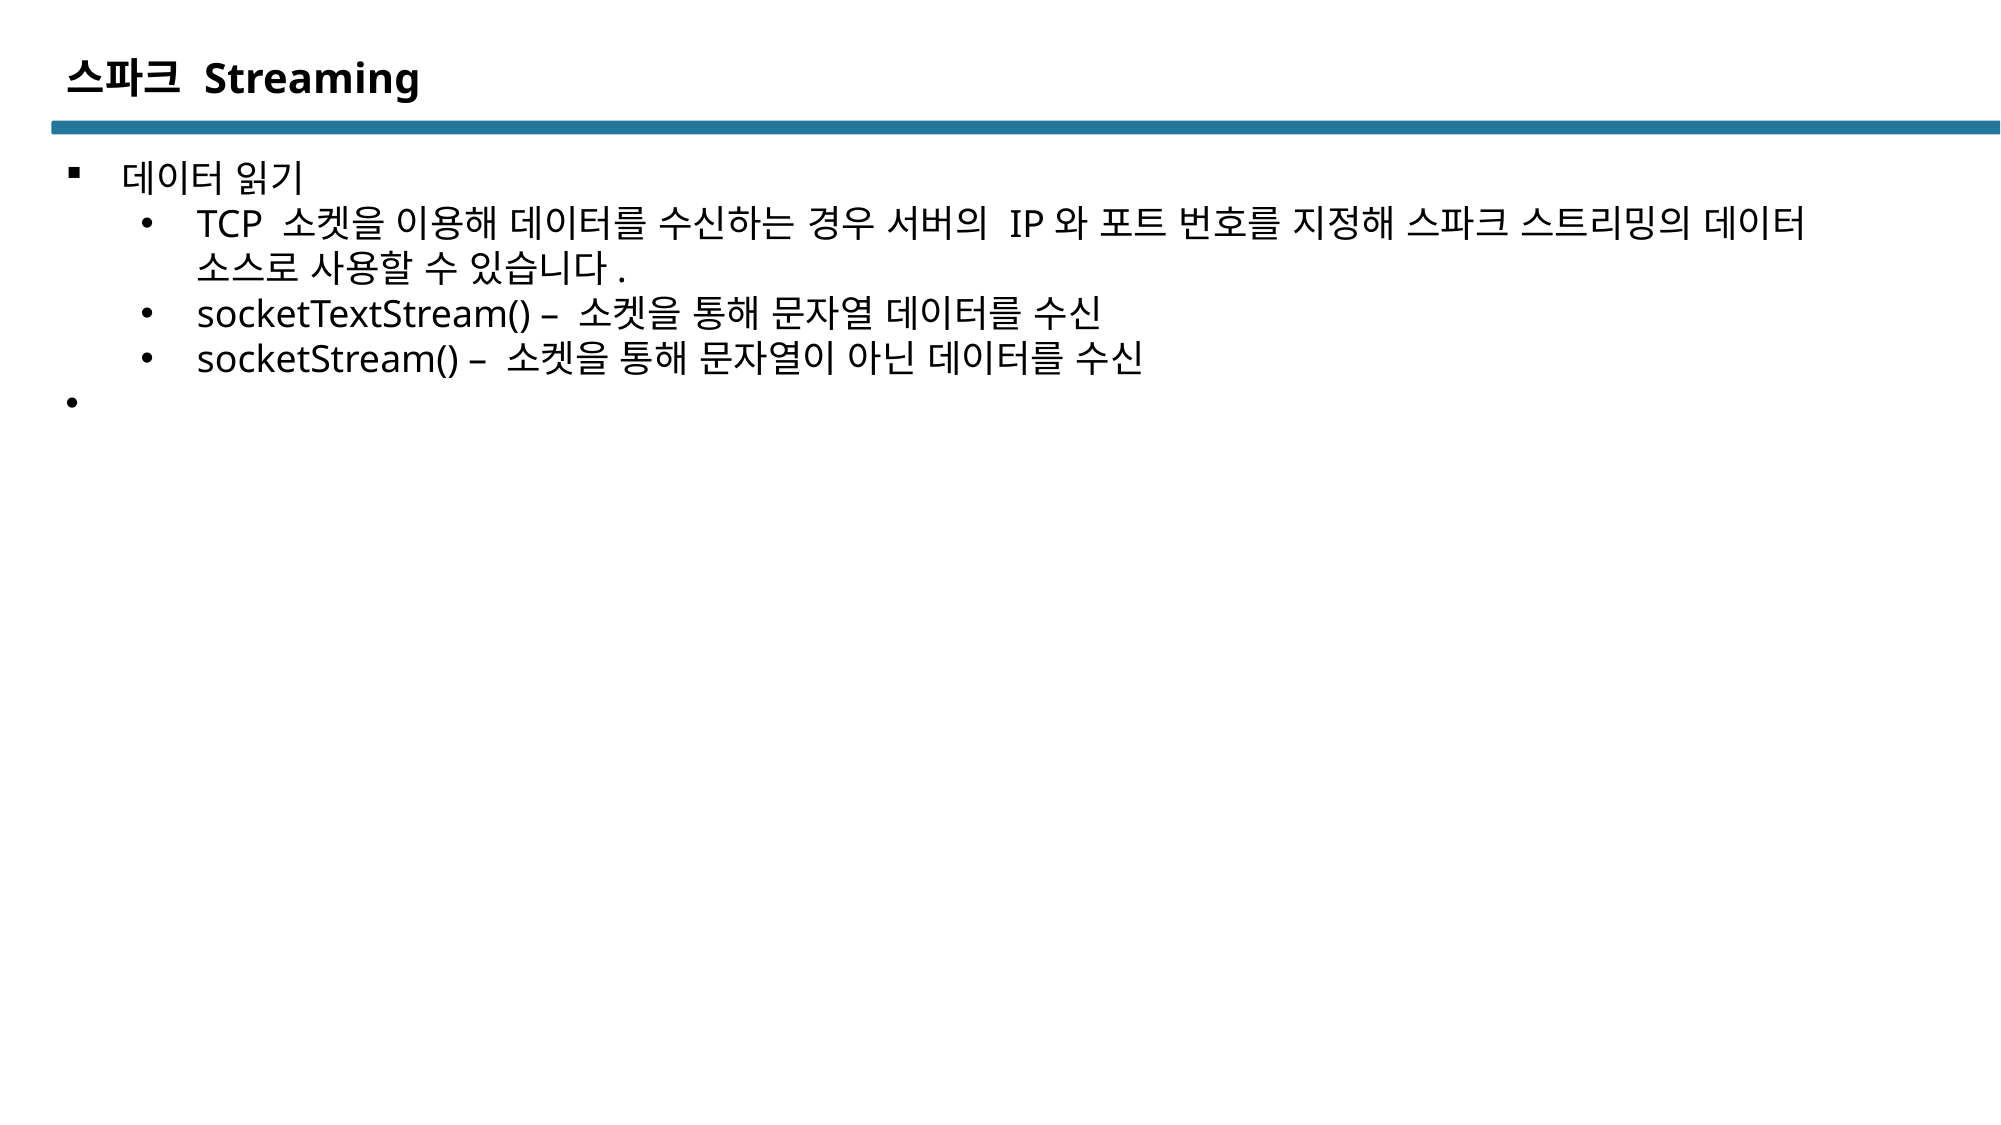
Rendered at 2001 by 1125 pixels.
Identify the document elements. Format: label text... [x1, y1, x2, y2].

text_box 데이터 읽기 TCP 소켓을 이용해 데이터를 수신하는 경우 서버의 IP와 포트 번호를 지정해 스파크 스트리밍의 데이터 소스로 사용할 수 있습니다. socketTextStream() – 소켓을 통해 문자열 데이터를 수신 socketStream() – 소켓을 통해 문자열이 아닌 데이터를 수신 [50, 147, 1916, 478]
text_box 스파크 Streaming [51, 50, 1238, 121]
